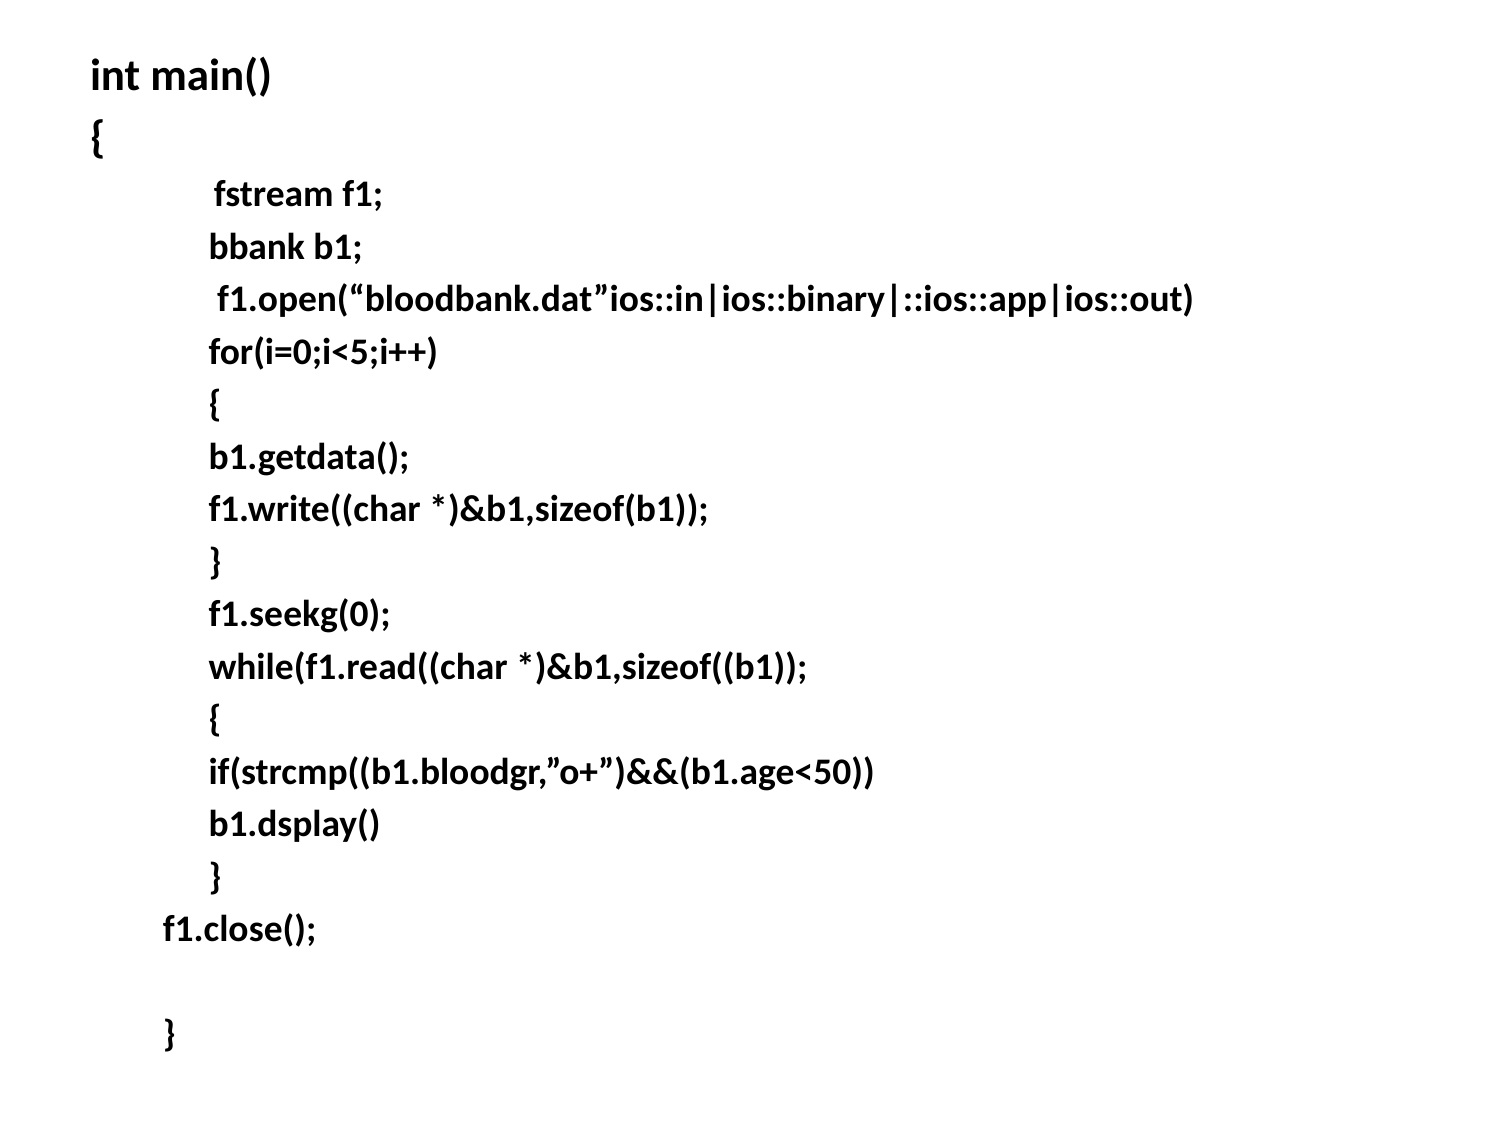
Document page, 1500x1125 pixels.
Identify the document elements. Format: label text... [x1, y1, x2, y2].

list int main() { fstream f1; bbank b1; f1.open(“bloodbank.dat”ios::in|ios::binary|::ios::app|ios::out) for(i=0;i<5;i++) { b1.getdata(); f1.write((char *)&b1,sizeof(b1)); } f1.seekg(0); while(f1.read((char *)&b1,sizeof((b1)); { if(strcmp((b1.bloodgr,”o+”)&&(b1.age<50)) b1.dsplay() } f1.close(); } [75, 37, 1425, 1125]
